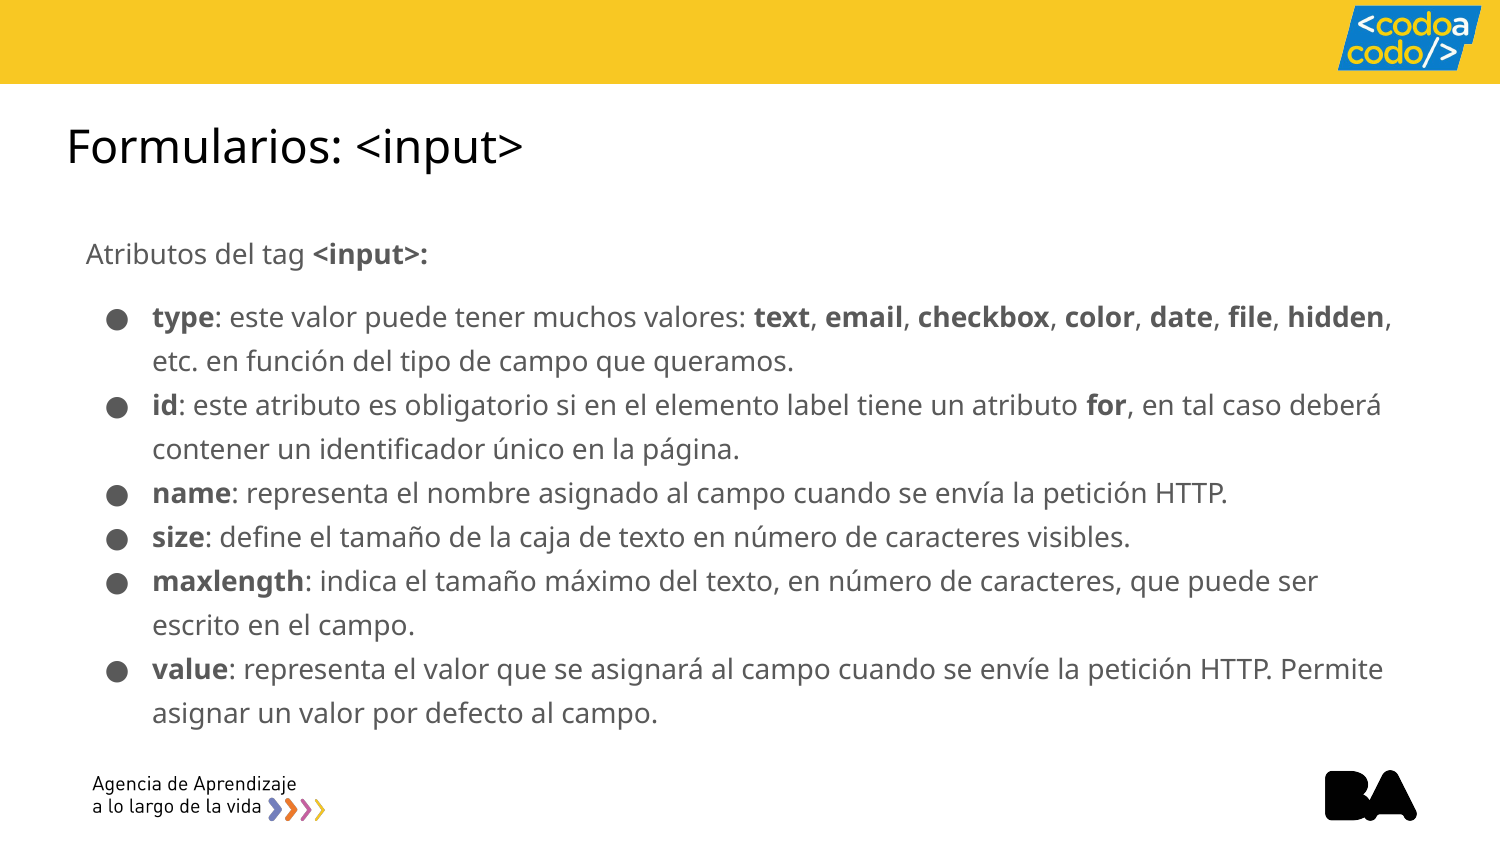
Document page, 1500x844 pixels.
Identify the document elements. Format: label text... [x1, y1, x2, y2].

title Formularios: <input> [51, 98, 1446, 192]
picture [70, 759, 344, 835]
picture [1325, 770, 1417, 821]
picture [1337, 5, 1482, 71]
list Atributos del tag <input>: type: este valor puede tener muchos valores: text, email, checkbox, color, date, file, hidden, etc. en función del tipo de campo que queramos. id: este atributo es obligatorio si en el elemento label tiene un atributo for, en tal caso deberá contener un identificador único en la página. name: representa el nombre asignado al campo cuando se envía la petición HTTP. size: define el tamaño de la caja de texto en número de caracteres visibles. maxlength: indica el tamaño máximo del texto, en número de caracteres, que puede ser escrito en el campo. value: representa el valor que se asignará al campo cuando se envíe la petición HTTP. Permite asignar un valor por defecto al campo. [70, 214, 1430, 759]
